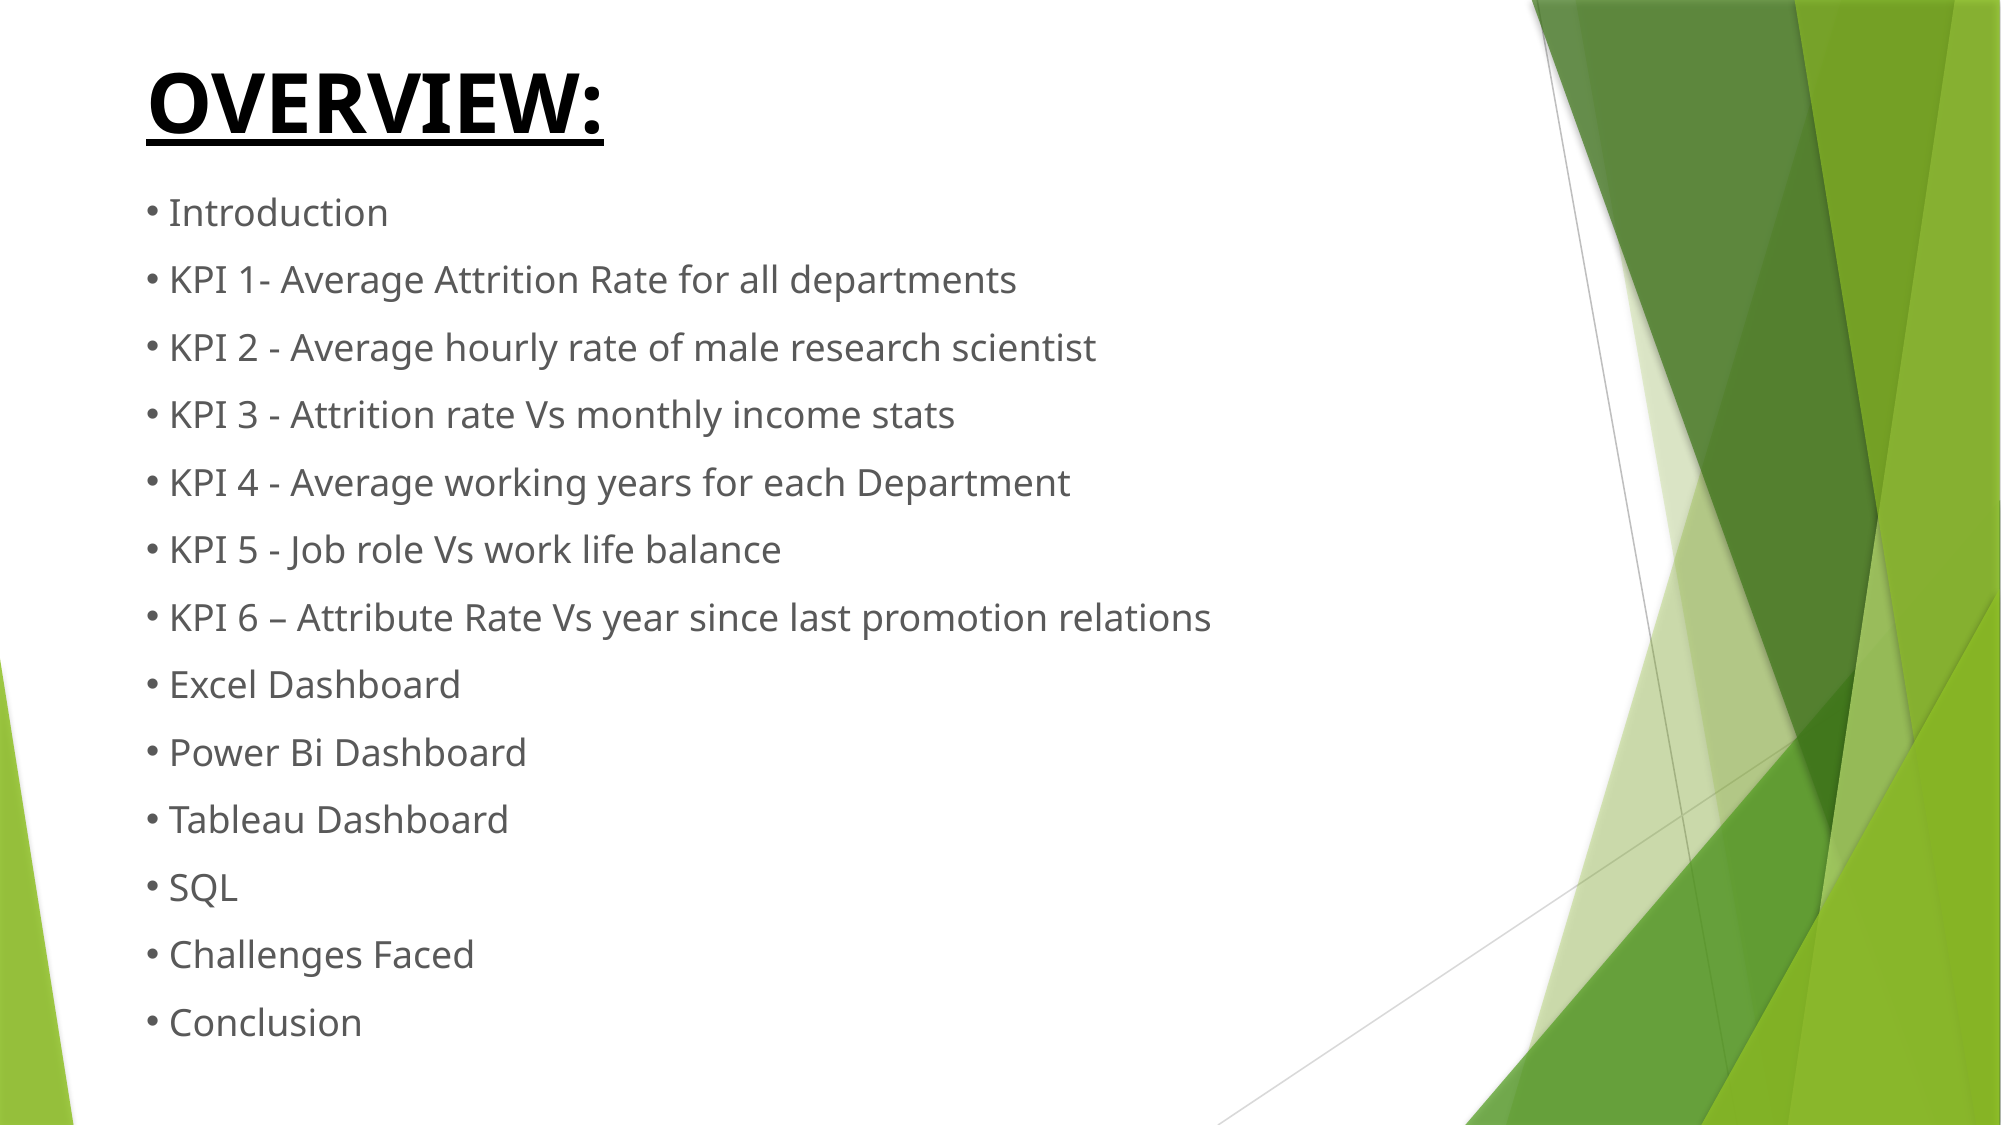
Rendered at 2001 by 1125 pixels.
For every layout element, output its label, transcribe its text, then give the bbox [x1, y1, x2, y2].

text_box OVERVIEW: [131, 42, 1132, 158]
text_box Introduction KPI 1- Average Attrition Rate for all departments KPI 2 - Average hourly rate of male research scientist KPI 3 - Attrition rate Vs monthly income stats KPI 4 - Average working years for each Department KPI 5 - Job role Vs work life balance KPI 6 – Attribute Rate Vs year since last promotion relations Excel Dashboard Power Bi Dashboard Tableau Dashboard SQL Challenges Faced Conclusion [131, 158, 1665, 1051]
